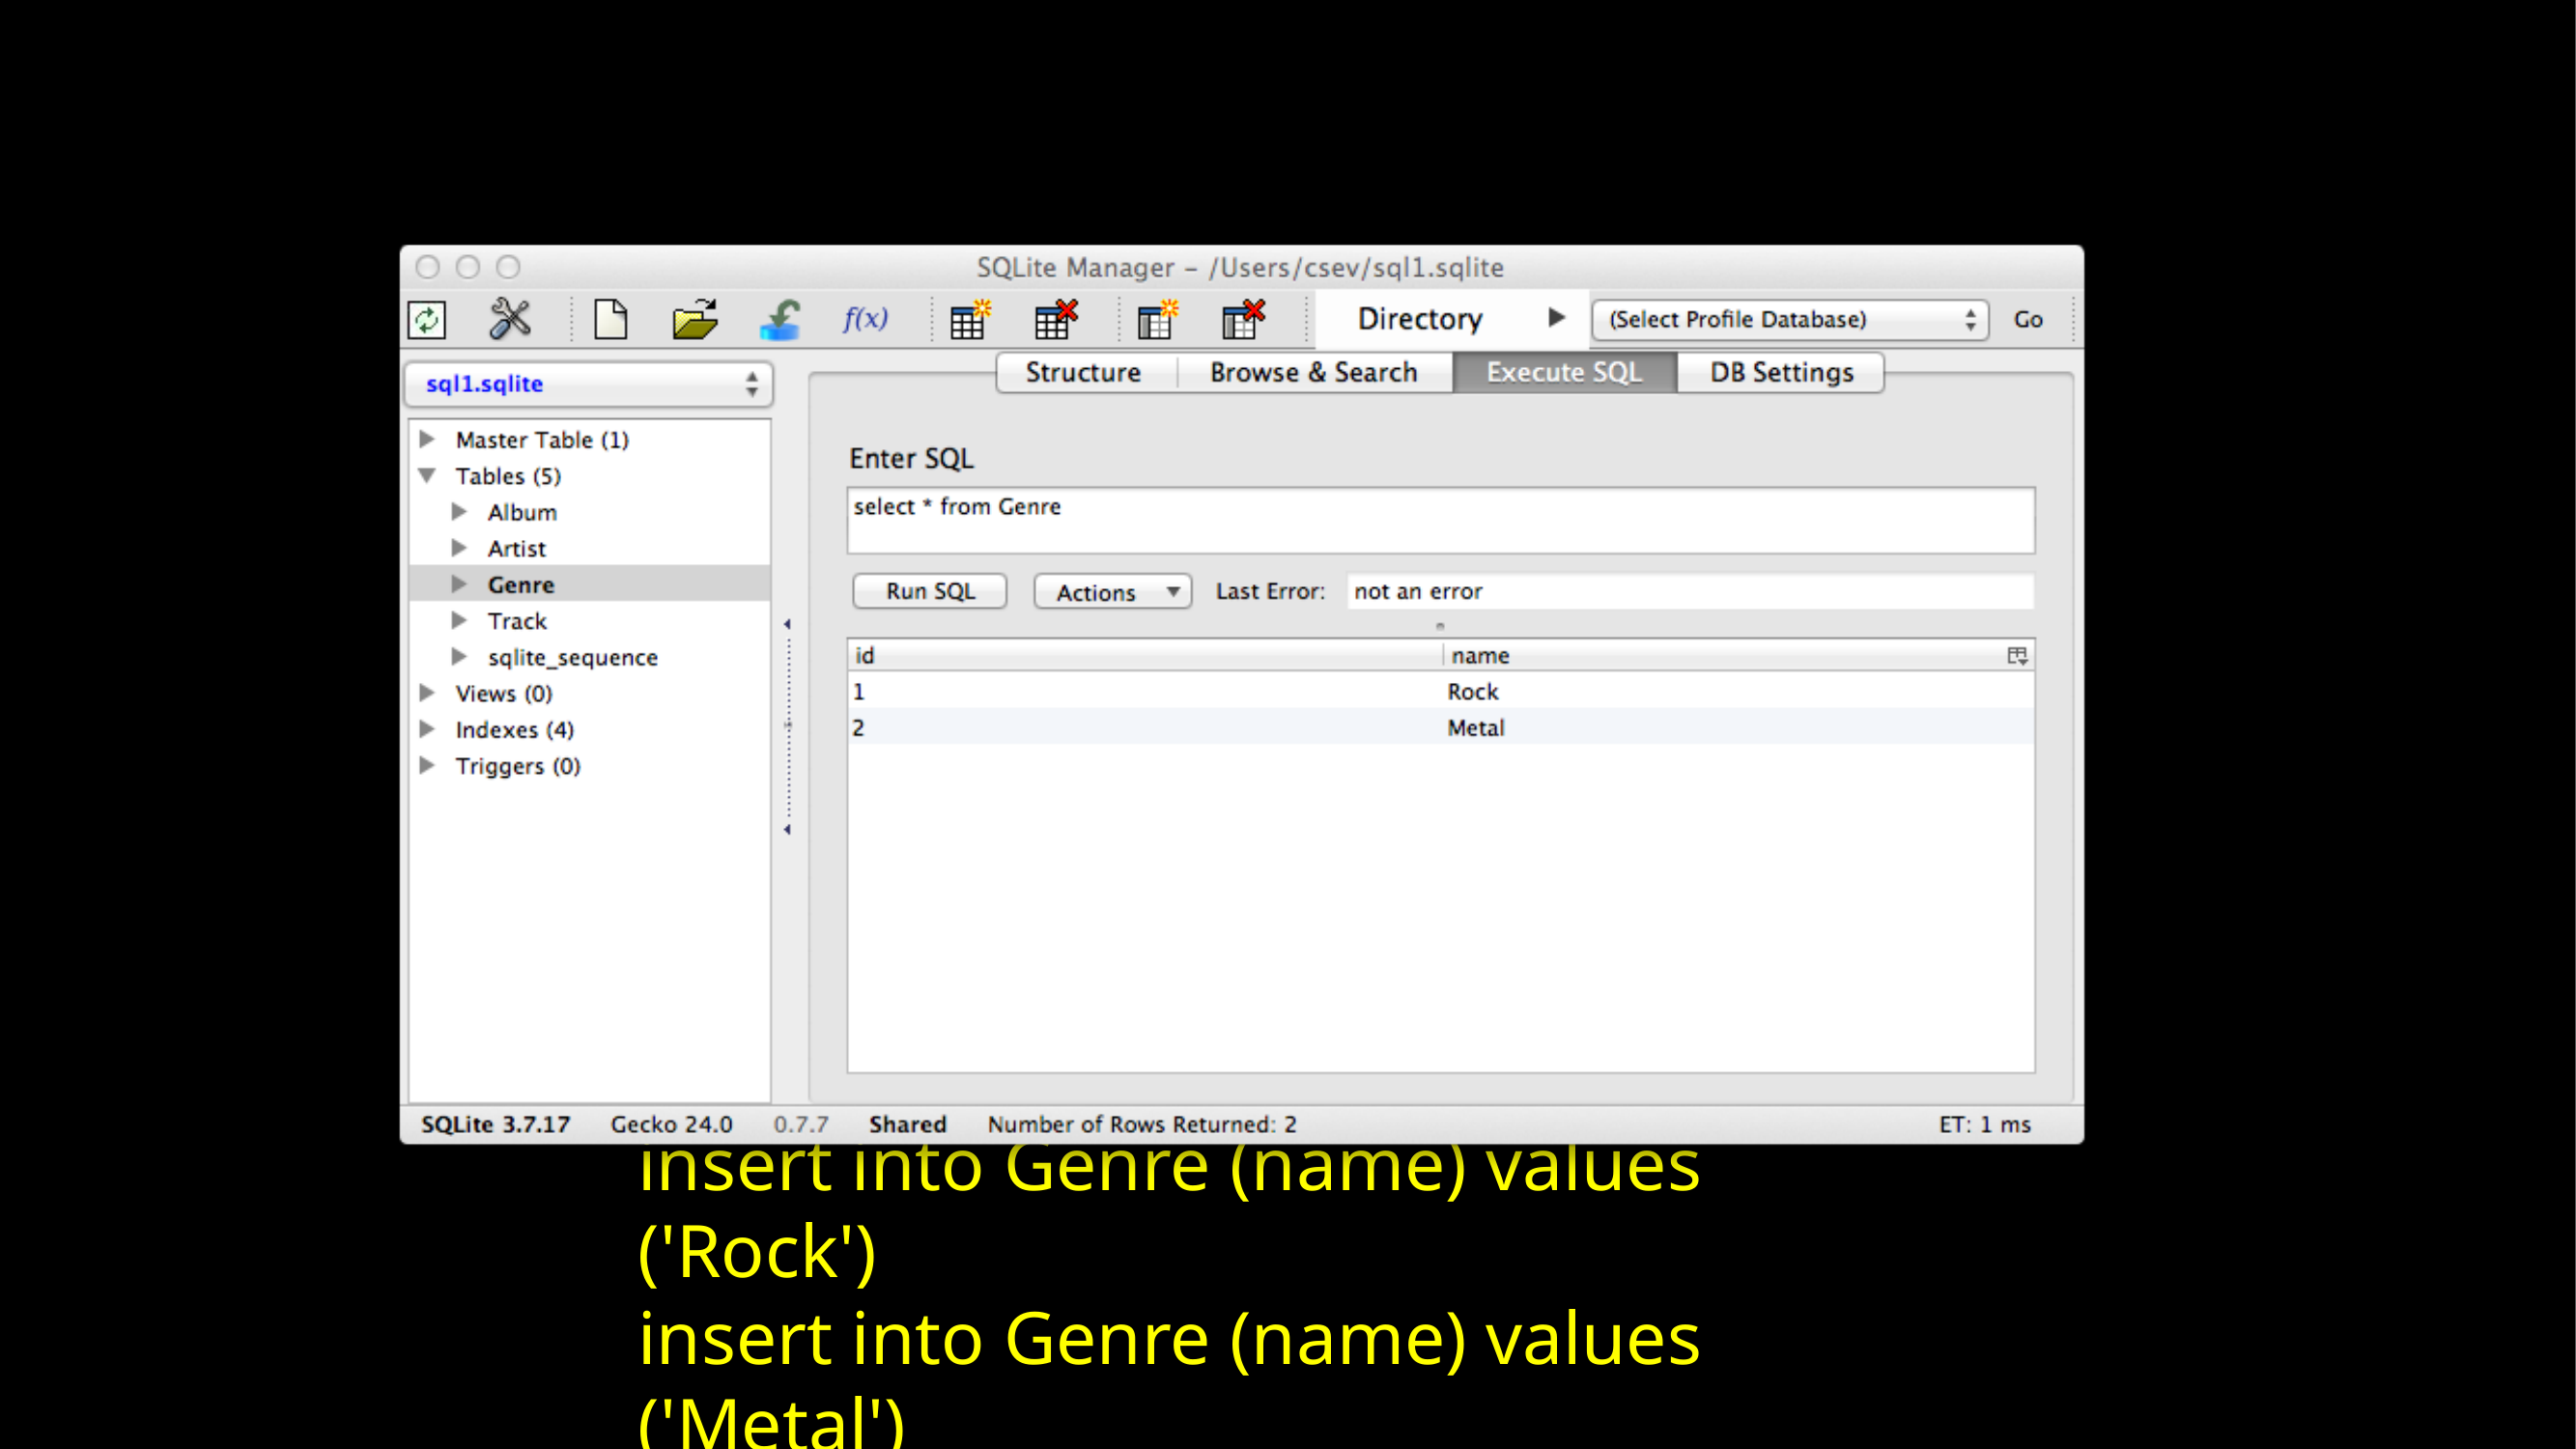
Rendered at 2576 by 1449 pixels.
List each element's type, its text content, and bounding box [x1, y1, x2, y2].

picture [372, 225, 2113, 1186]
text_box insert into Genre (name) values ('Rock') insert into Genre (name) values ('Metal') [637, 1201, 1847, 1383]
